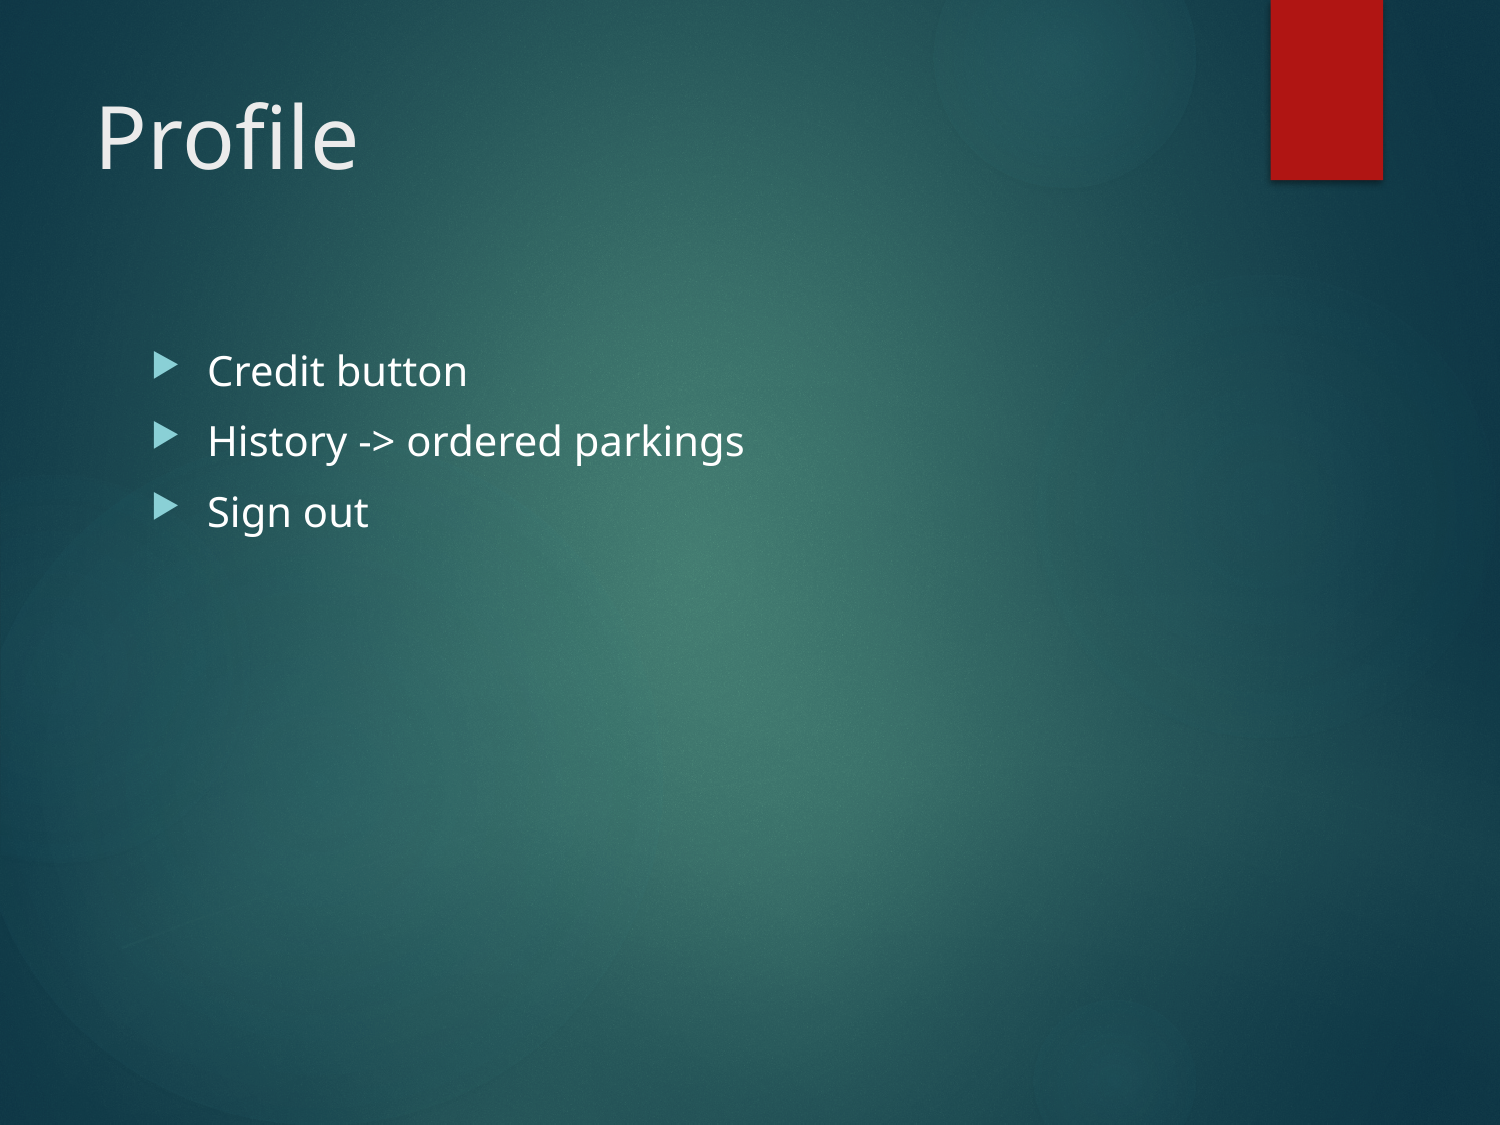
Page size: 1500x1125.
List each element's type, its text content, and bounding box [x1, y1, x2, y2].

list Credit button History -> ordered parkings Sign out [135, 336, 1237, 1025]
title Profile [79, 74, 1237, 304]
